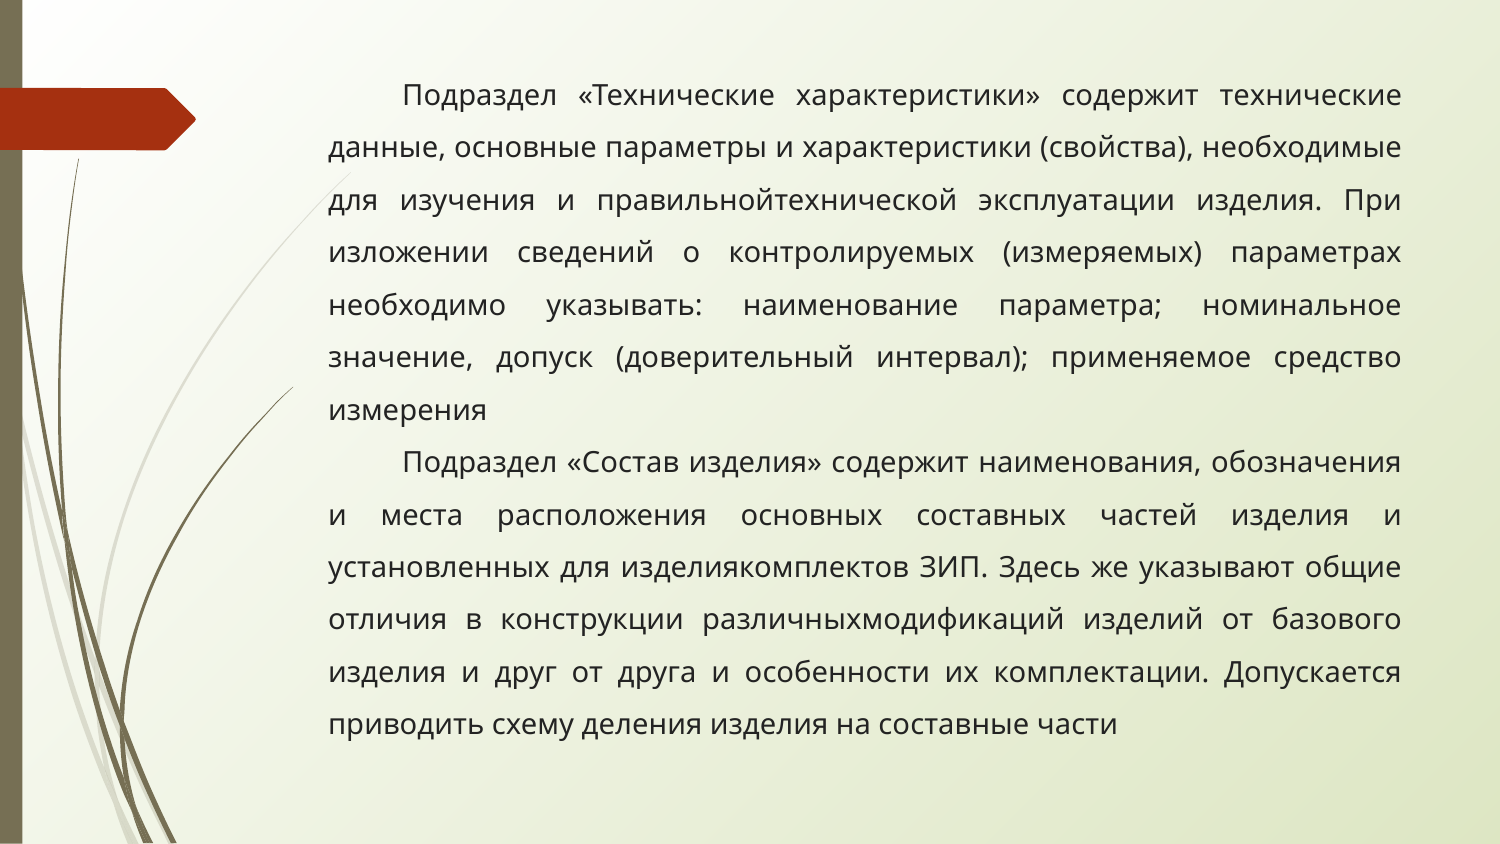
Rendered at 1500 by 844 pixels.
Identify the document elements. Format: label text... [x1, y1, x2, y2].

list Подраздел «Технические характеристики» содержит технические данные, основные параметры и характеристики (свойства), необходимые для изучения и правильнойтехнической эксплуатации изделия. При изложении сведений о контролируемых (измеряемых) параметрах необходимо указывать: наименование параметра; номинальное значение, допуск (доверительный интервал); применяемое средство измерения Подраздел «Состав изделия» содержит наименования, обозначения и места расположения основных составных частей изделия и установленных для изделиякомплектов ЗИП. Здесь же указывают общие отличия в конструкции различныхмодификаций изделий от базового изделия и друг от друга и особенности их комплектации. Допускается приводить схему деления изделия на составные части [316, 53, 1414, 518]
